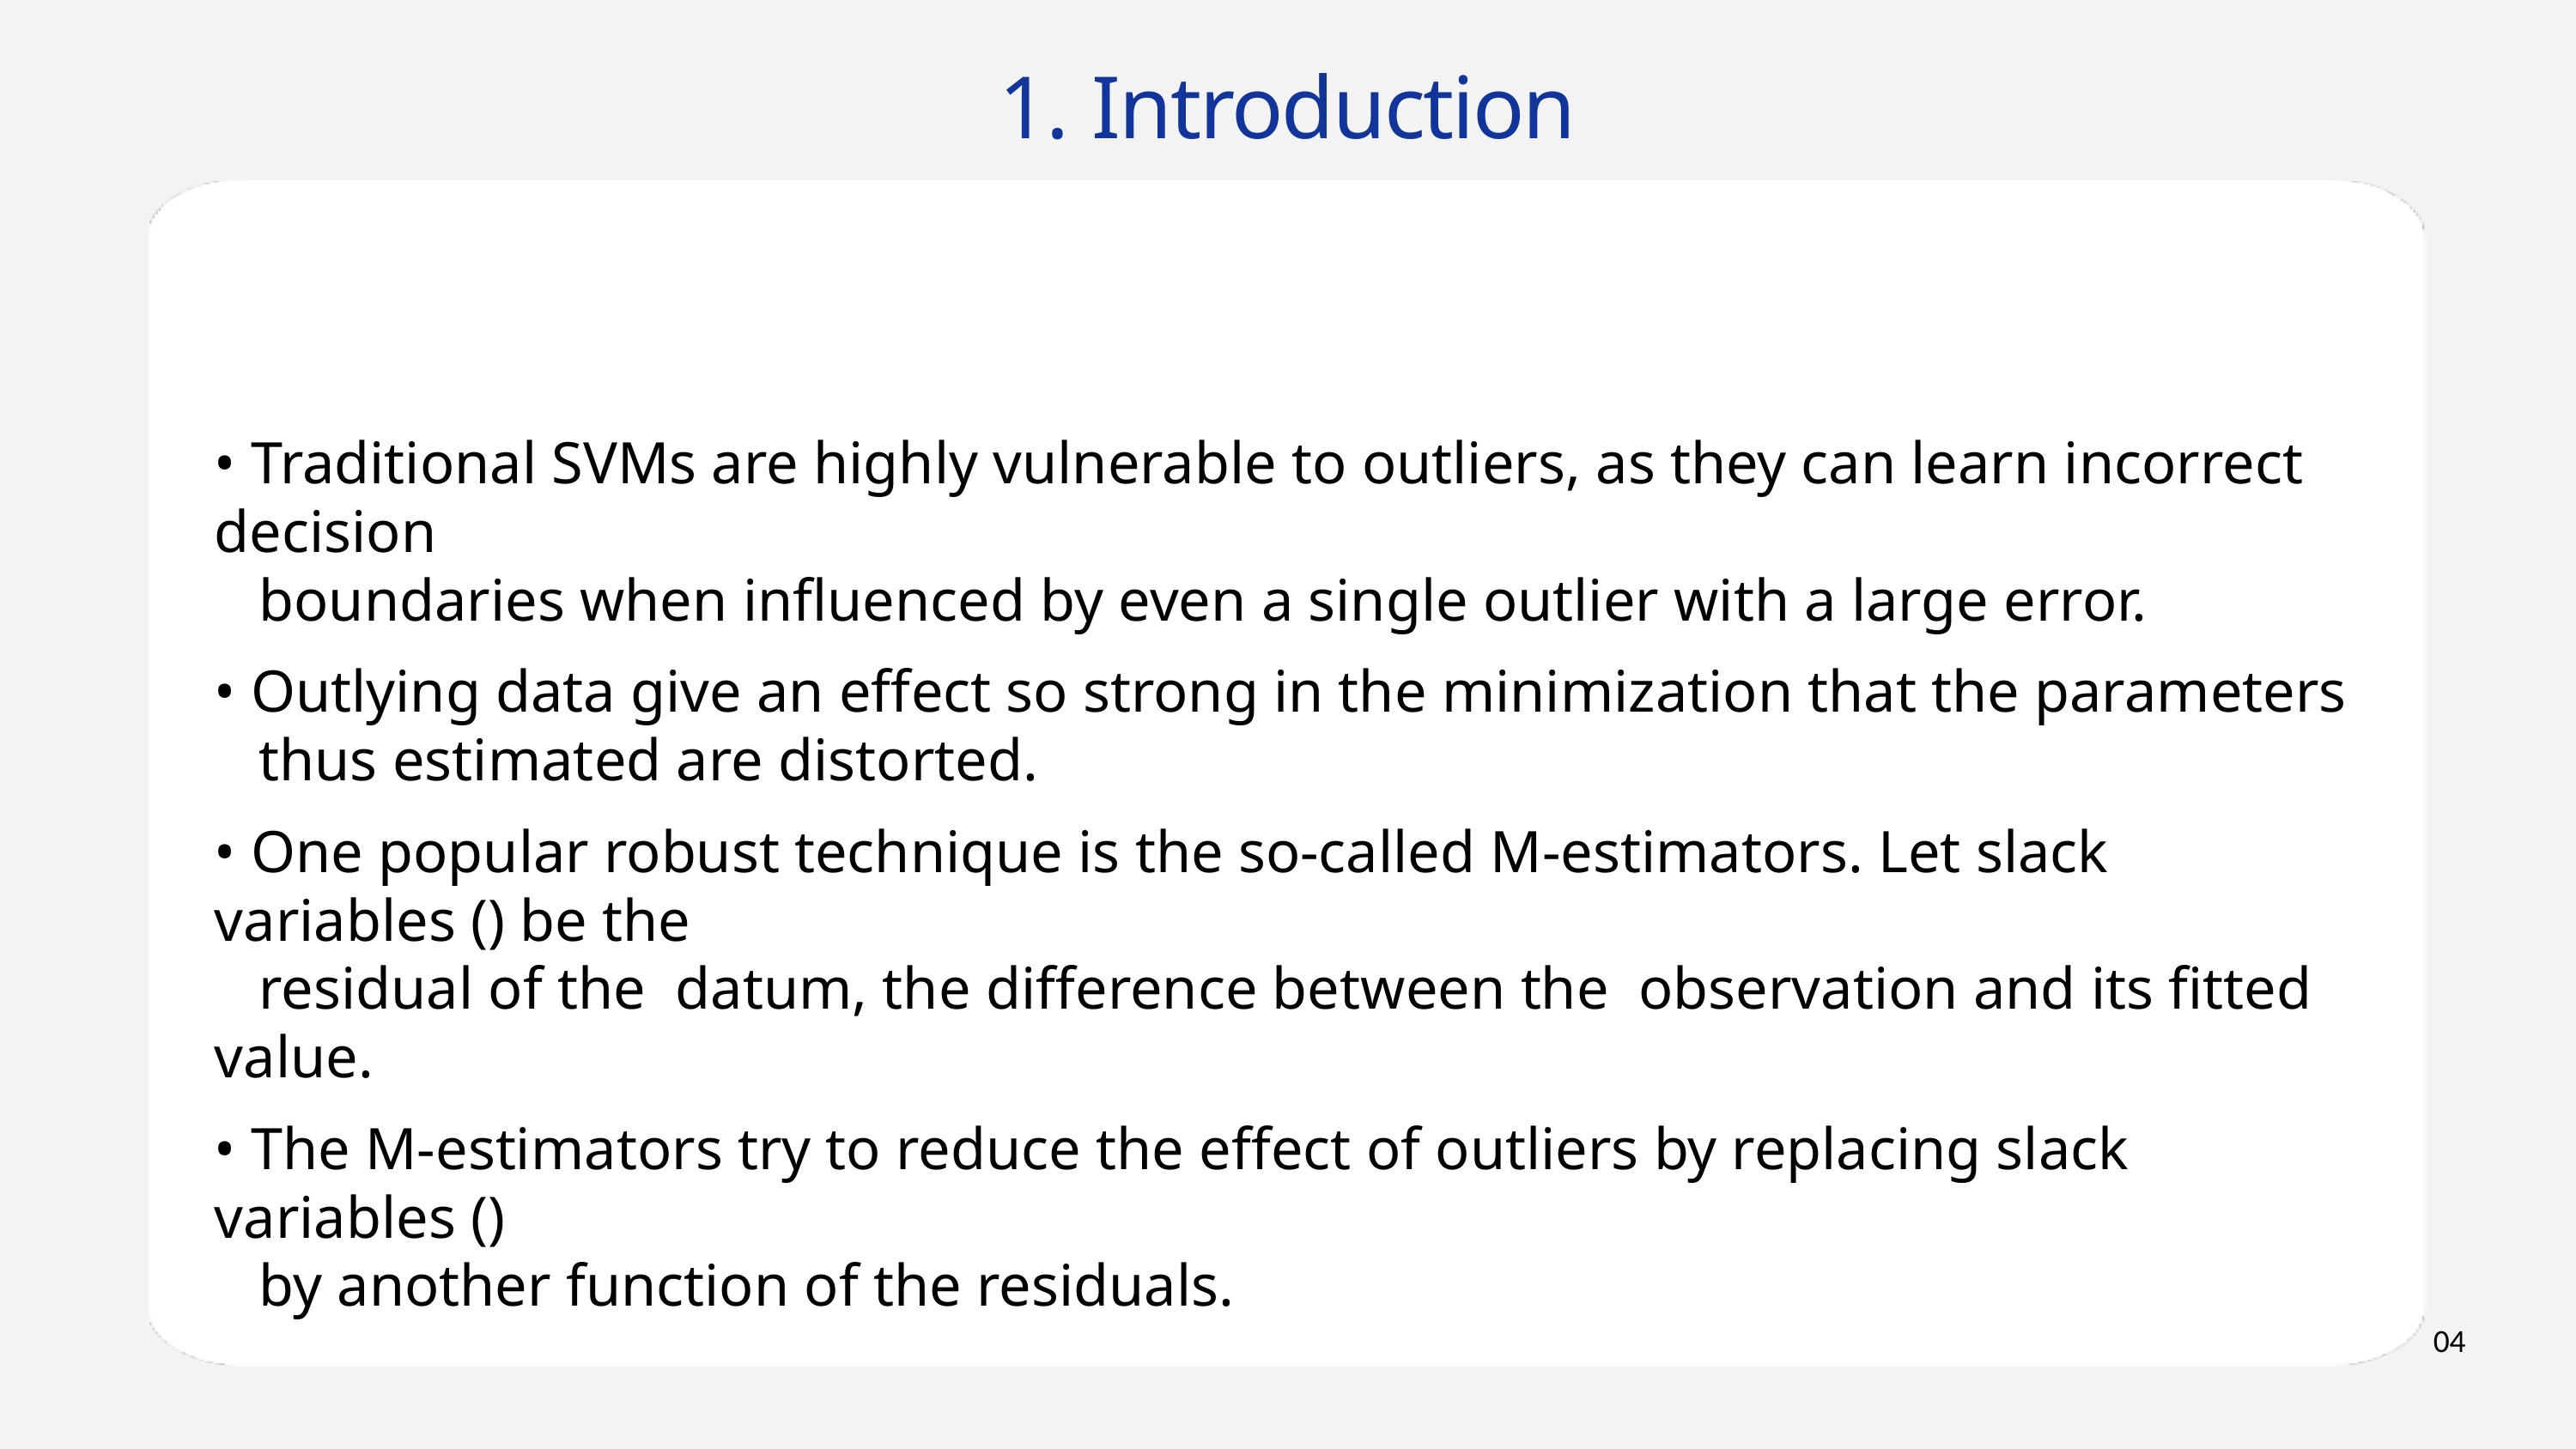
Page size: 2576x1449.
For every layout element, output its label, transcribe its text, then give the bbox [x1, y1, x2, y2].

text_box 04 [2431, 1313, 2479, 1365]
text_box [149, 180, 2427, 1367]
text_box 1. Introduction [309, 46, 2267, 163]
